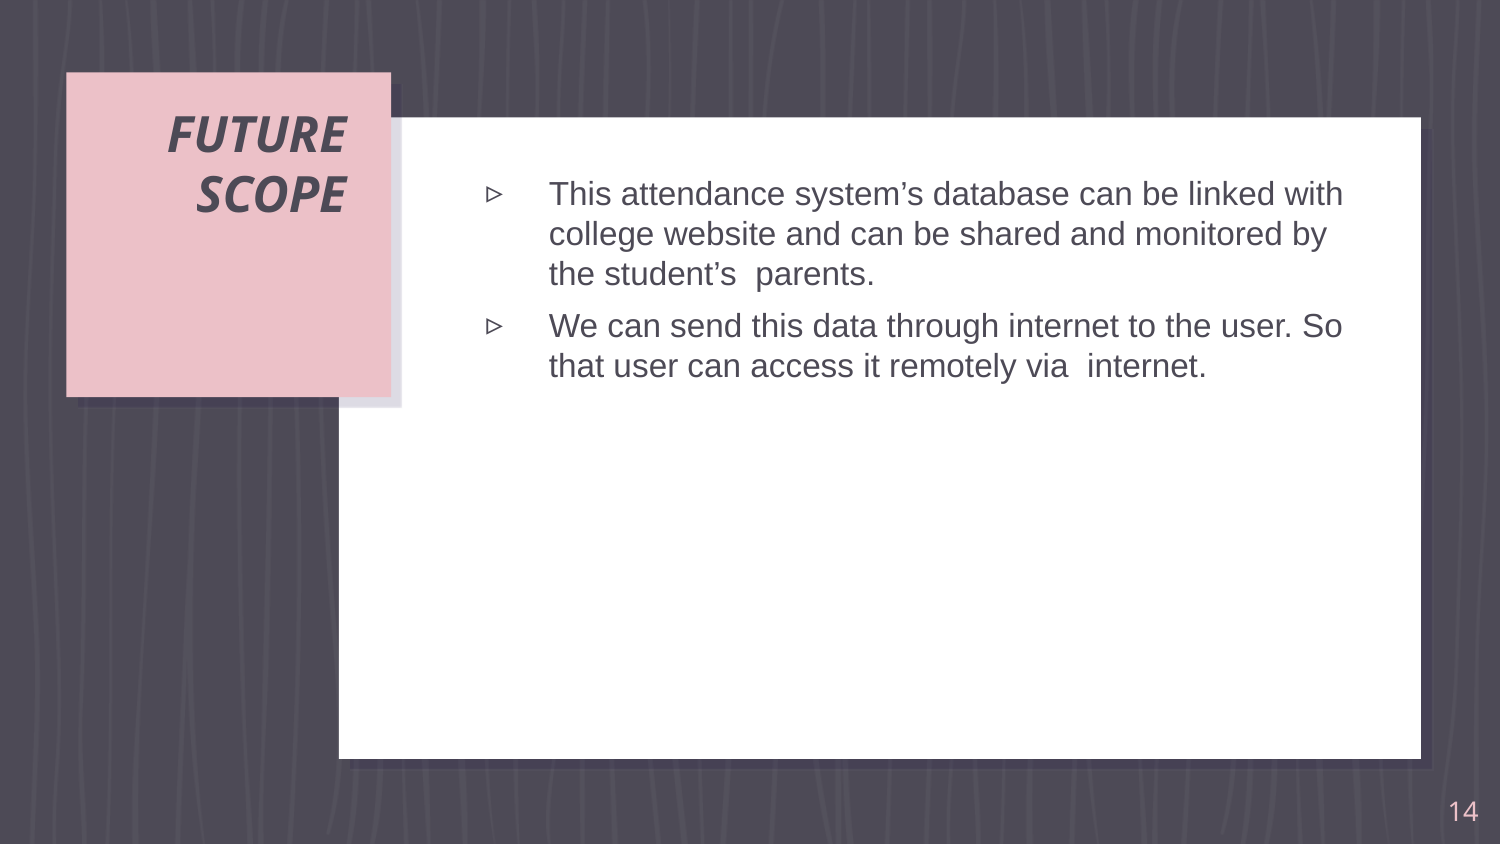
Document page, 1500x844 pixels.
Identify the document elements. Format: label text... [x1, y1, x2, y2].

slide_number 14 [1403, 779, 1494, 844]
title FUTURE SCOPE [76, 87, 362, 229]
list This attendance system’s database can be linked with college website and can be shared and monitored by the student’s parents. We can send this data through internet to the user. So that user can access it remotely via internet. [459, 157, 1362, 689]
